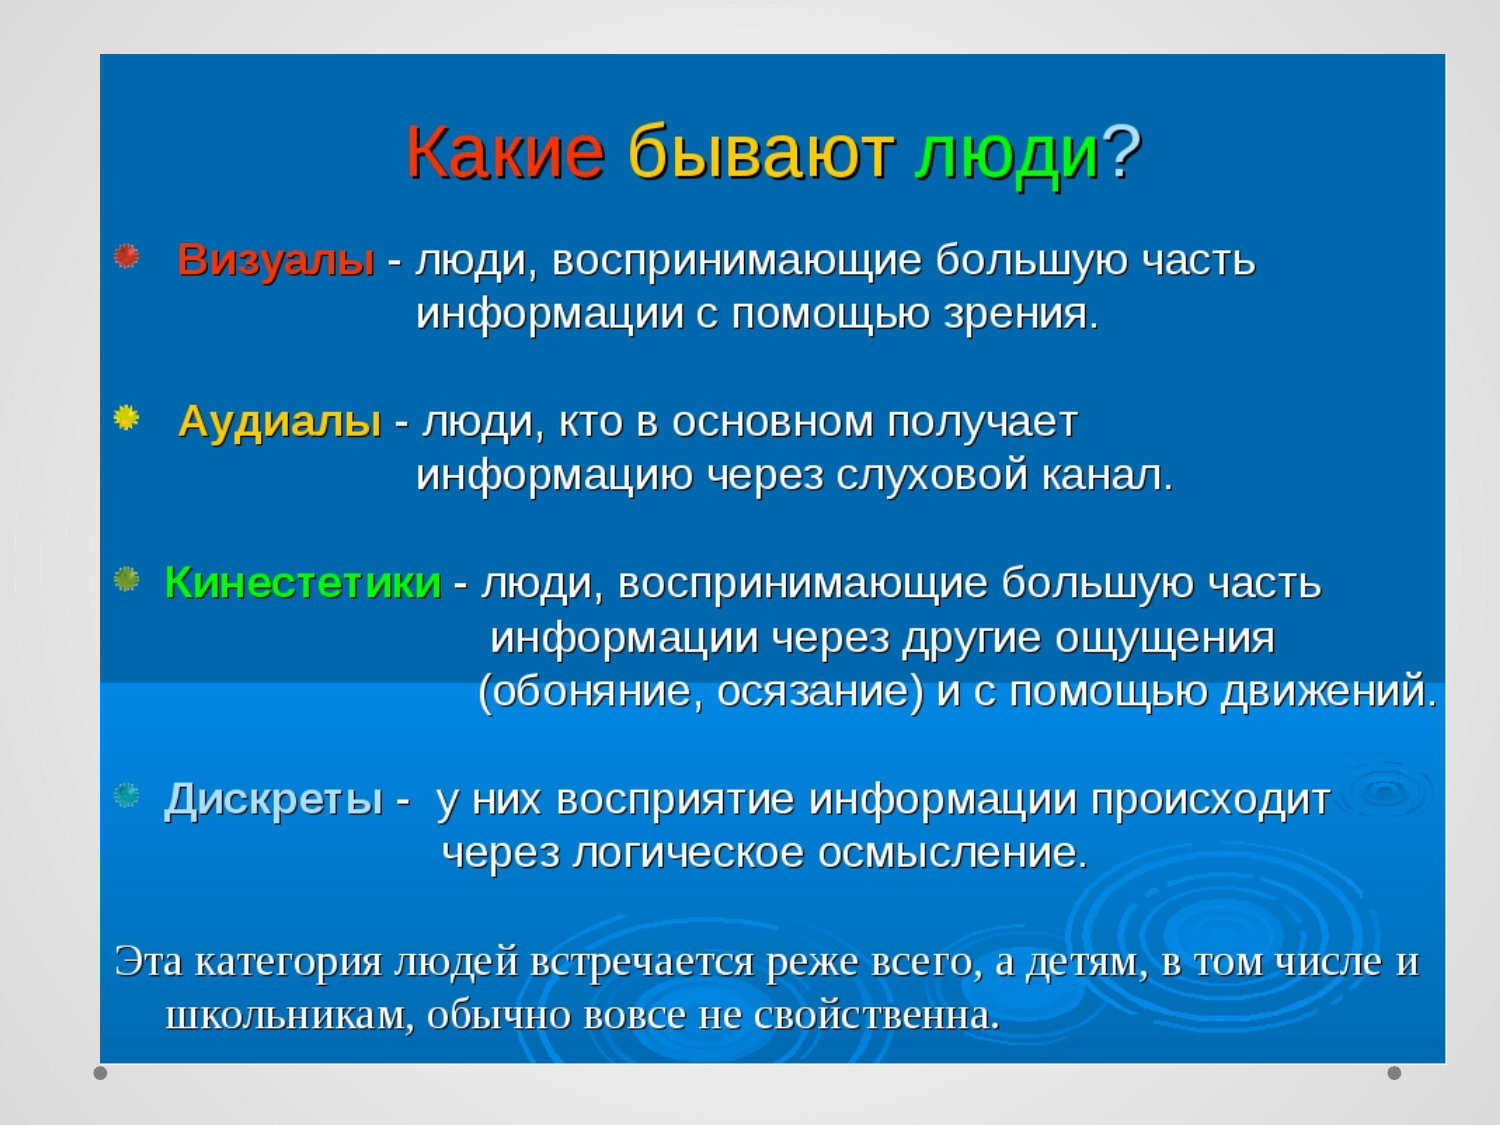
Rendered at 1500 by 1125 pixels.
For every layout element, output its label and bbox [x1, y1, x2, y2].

picture [100, 54, 1448, 1065]
